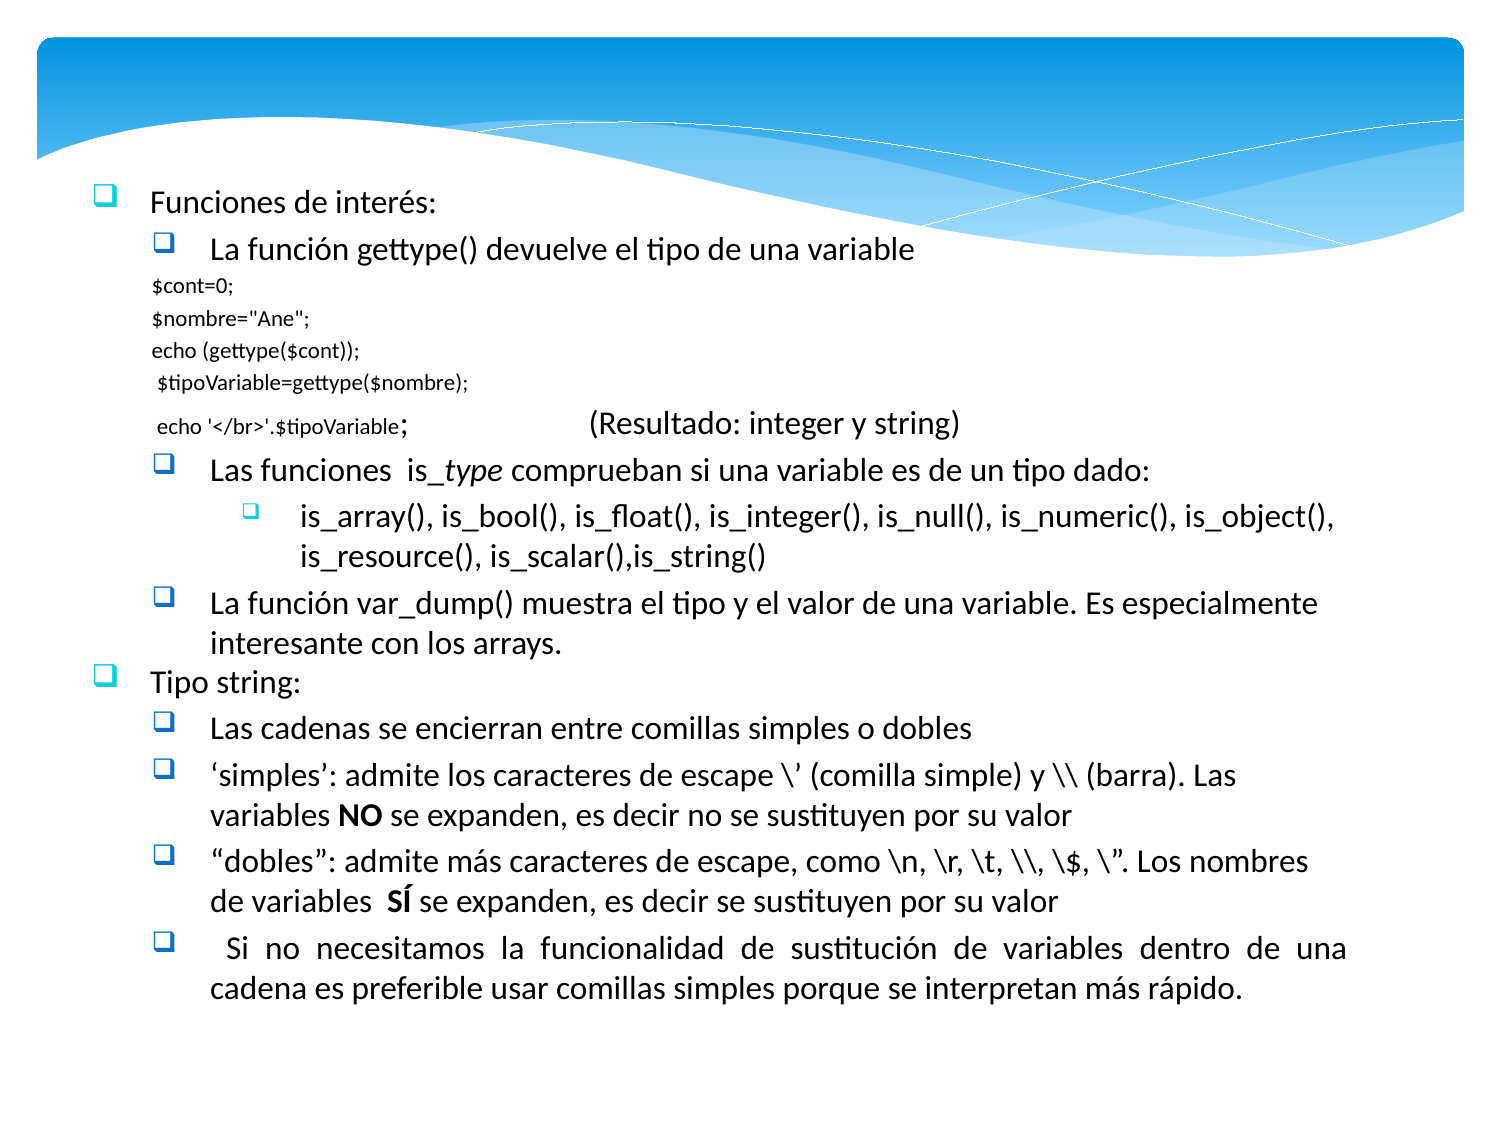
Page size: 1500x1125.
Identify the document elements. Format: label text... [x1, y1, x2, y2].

text_box Funciones de interés: La función gettype() devuelve el tipo de una variable $cont=0; $nombre="Ane"; echo (gettype($cont)); $tipoVariable=gettype($nombre); echo '</br>'.$tipoVariable; (Resultado: integer y string) Las funciones is_type comprueban si una variable es de un tipo dado: is_array(), is_bool(), is_float(), is_integer(), is_null(), is_numeric(), is_object(), is_resource(), is_scalar(),is_string() La función var_dump() muestra el tipo y el valor de una variable. Es especialmente interesante con los arrays. Tipo string: Las cadenas se encierran entre comillas simples o dobles ‘simples’: admite los caracteres de escape \’ (comilla simple) y \\ (barra). Las variables NO se expanden, es decir no se sustituyen por su valor “dobles”: admite más caracteres de escape, como \n, \r, \t, \\, \$, \”. Los nombres de variables SÍ se expanden, es decir se sustituyen por su valor Si no necesitamos la funcionalidad de sustitución de variables dentro de una cadena es preferible usar comillas simples porque se interpretan más rápido. [76, 172, 1365, 1123]
